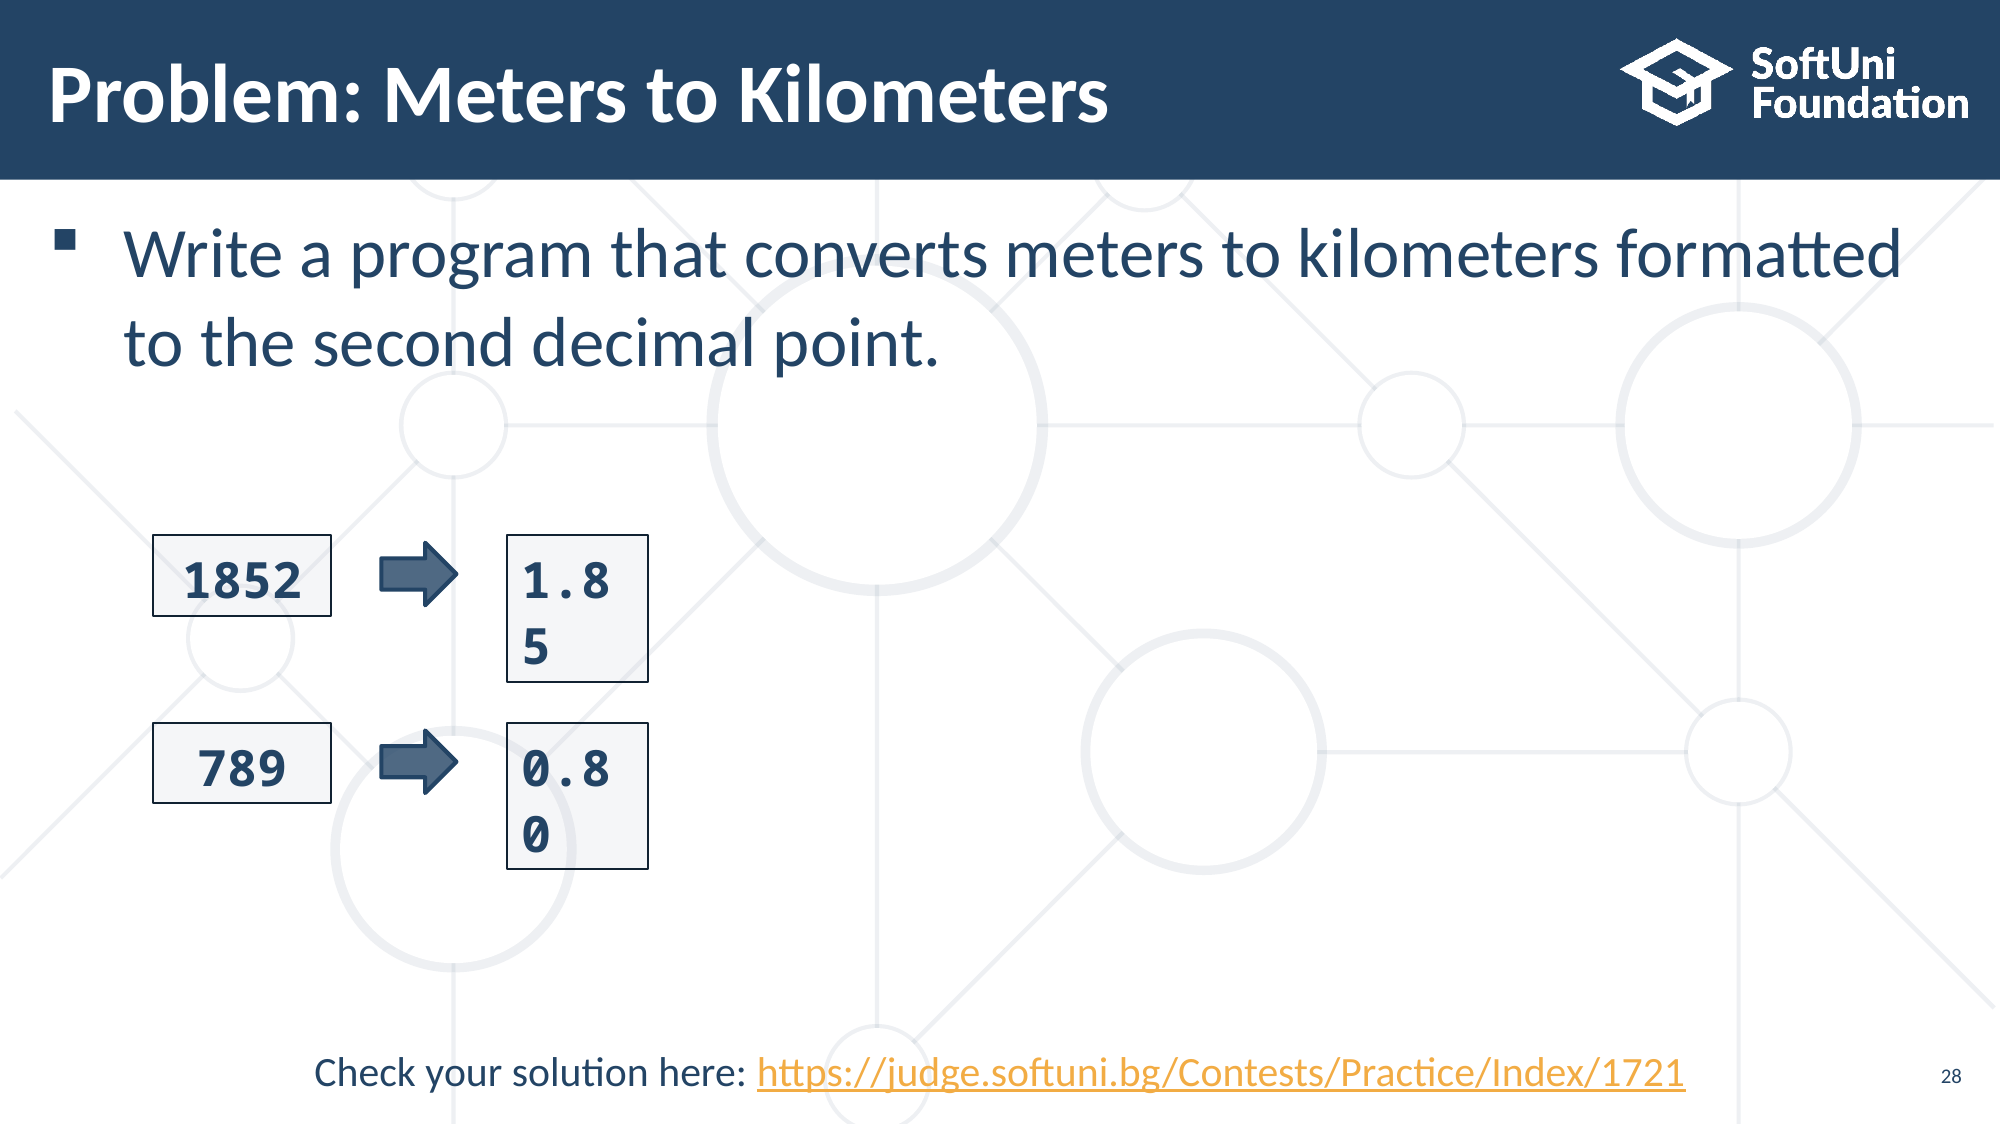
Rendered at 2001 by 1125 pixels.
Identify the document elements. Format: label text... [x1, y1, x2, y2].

text_box 1.85 [506, 534, 649, 682]
slide_number 28 [1897, 1049, 1968, 1101]
text_box 0.80 [506, 722, 649, 870]
text_box Check your solution here: https://judge.softuni.bg/Contests/Practice/Index/1721 [131, 1036, 1869, 1102]
title Problem: Meters to Kilometers [31, 16, 1591, 162]
text_box [379, 540, 459, 608]
text_box [379, 728, 459, 795]
text_box 1852 [152, 535, 332, 616]
picture [1619, 38, 1968, 126]
text_box 789 [152, 722, 332, 804]
list Write a program that converts meters to kilometers formatted to the second decimal point. [31, 196, 1970, 1050]
